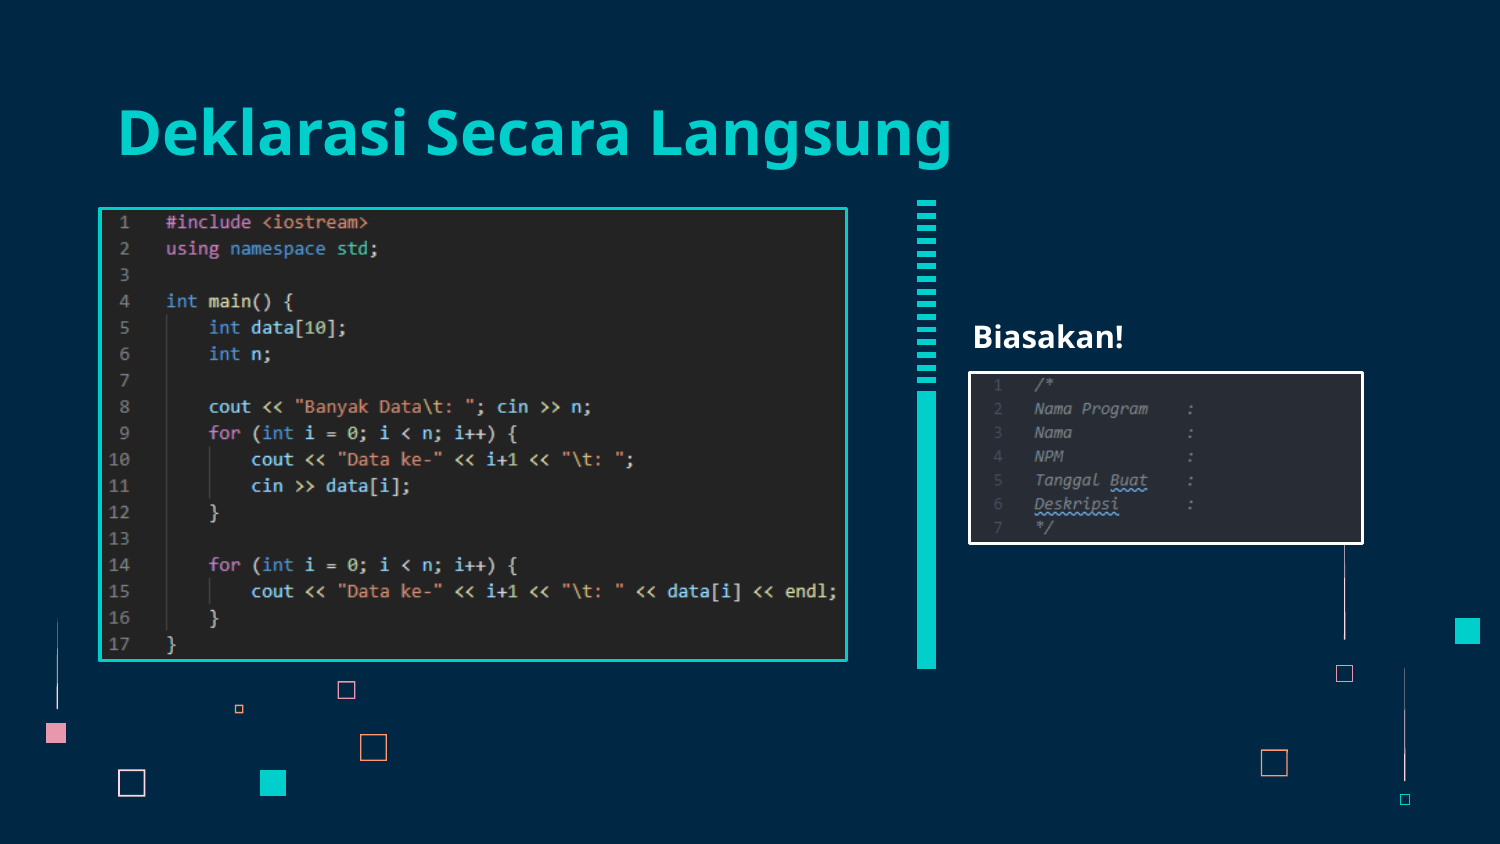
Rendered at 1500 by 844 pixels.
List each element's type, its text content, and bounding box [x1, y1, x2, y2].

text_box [916, 199, 937, 669]
title Deklarasi Secara Langsung [101, 87, 1136, 183]
picture [101, 209, 845, 660]
picture [971, 373, 1362, 543]
text_box Biasakan! [957, 301, 1162, 379]
